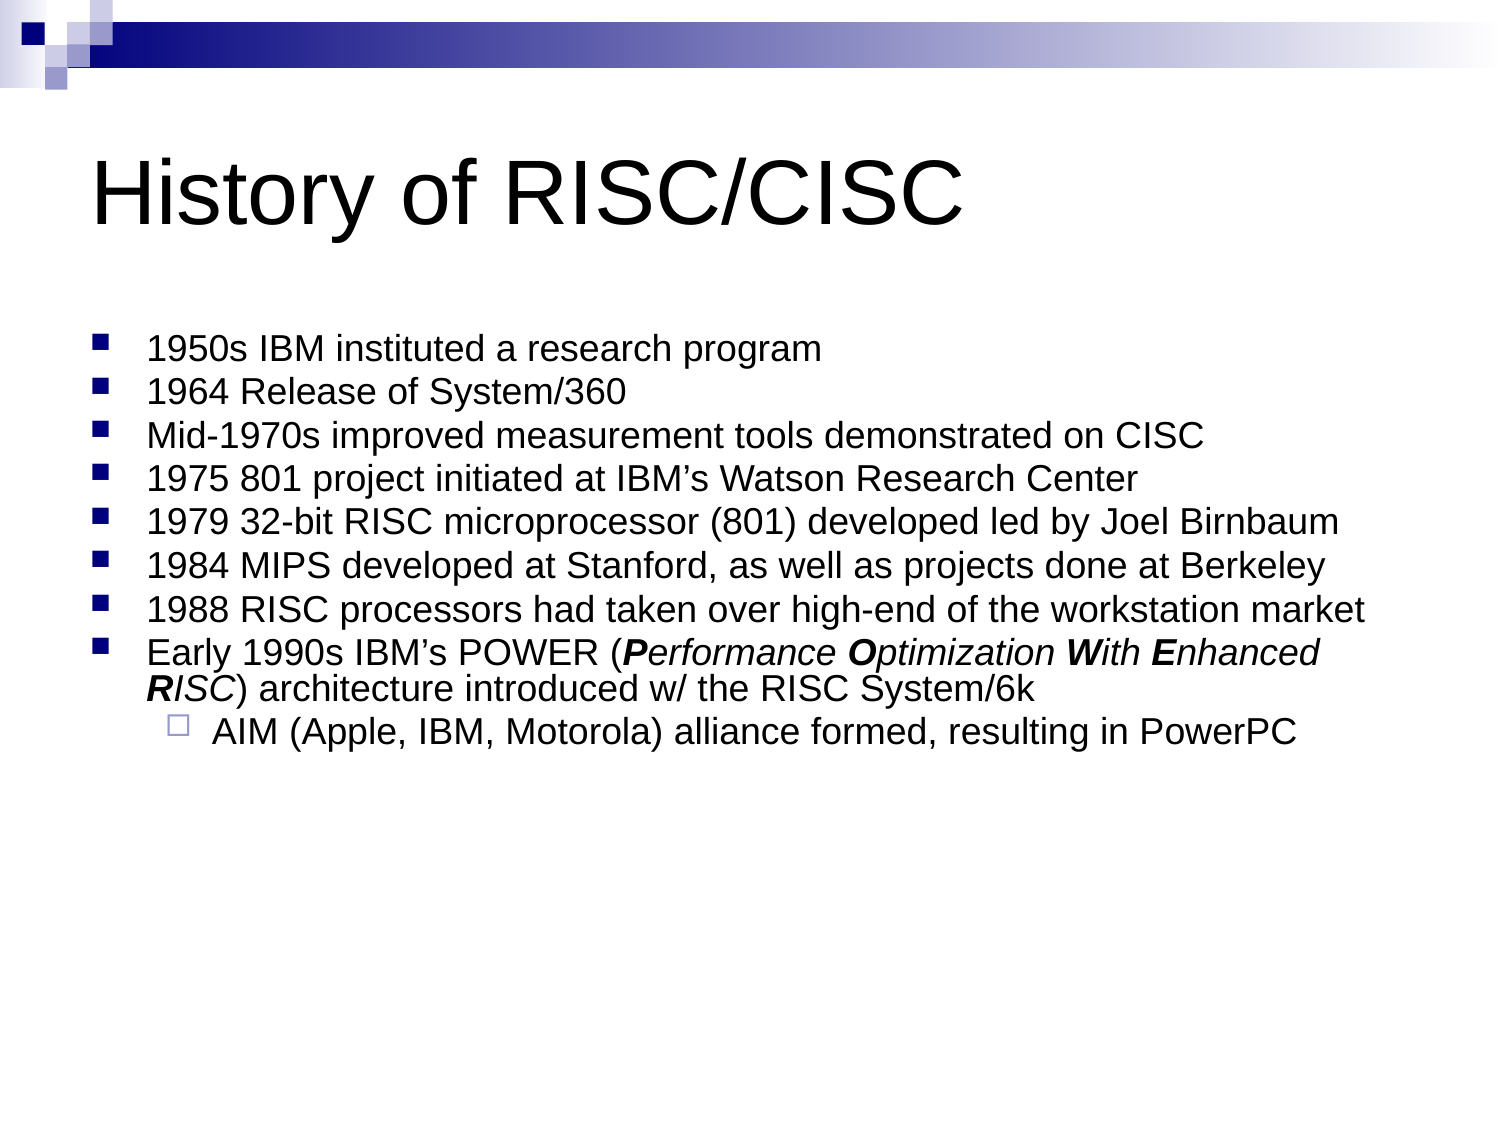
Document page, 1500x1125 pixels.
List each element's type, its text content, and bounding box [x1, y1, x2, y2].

list 1950s IBM instituted a research program 1964 Release of System/360 Mid-1970s improved measurement tools demonstrated on CISC 1975 801 project initiated at IBM’s Watson Research Center 1979 32-bit RISC microprocessor (801) developed led by Joel Birnbaum 1984 MIPS developed at Stanford, as well as projects done at Berkeley 1988 RISC processors had taken over high-end of the workstation market Early 1990s IBM’s POWER (Performance Optimization With Enhanced RISC) architecture introduced w/ the RISC System/6k AIM (Apple, IBM, Motorola) alliance formed, resulting in PowerPC [75, 324, 1425, 963]
title History of RISC/CISC [75, 75, 1425, 300]
